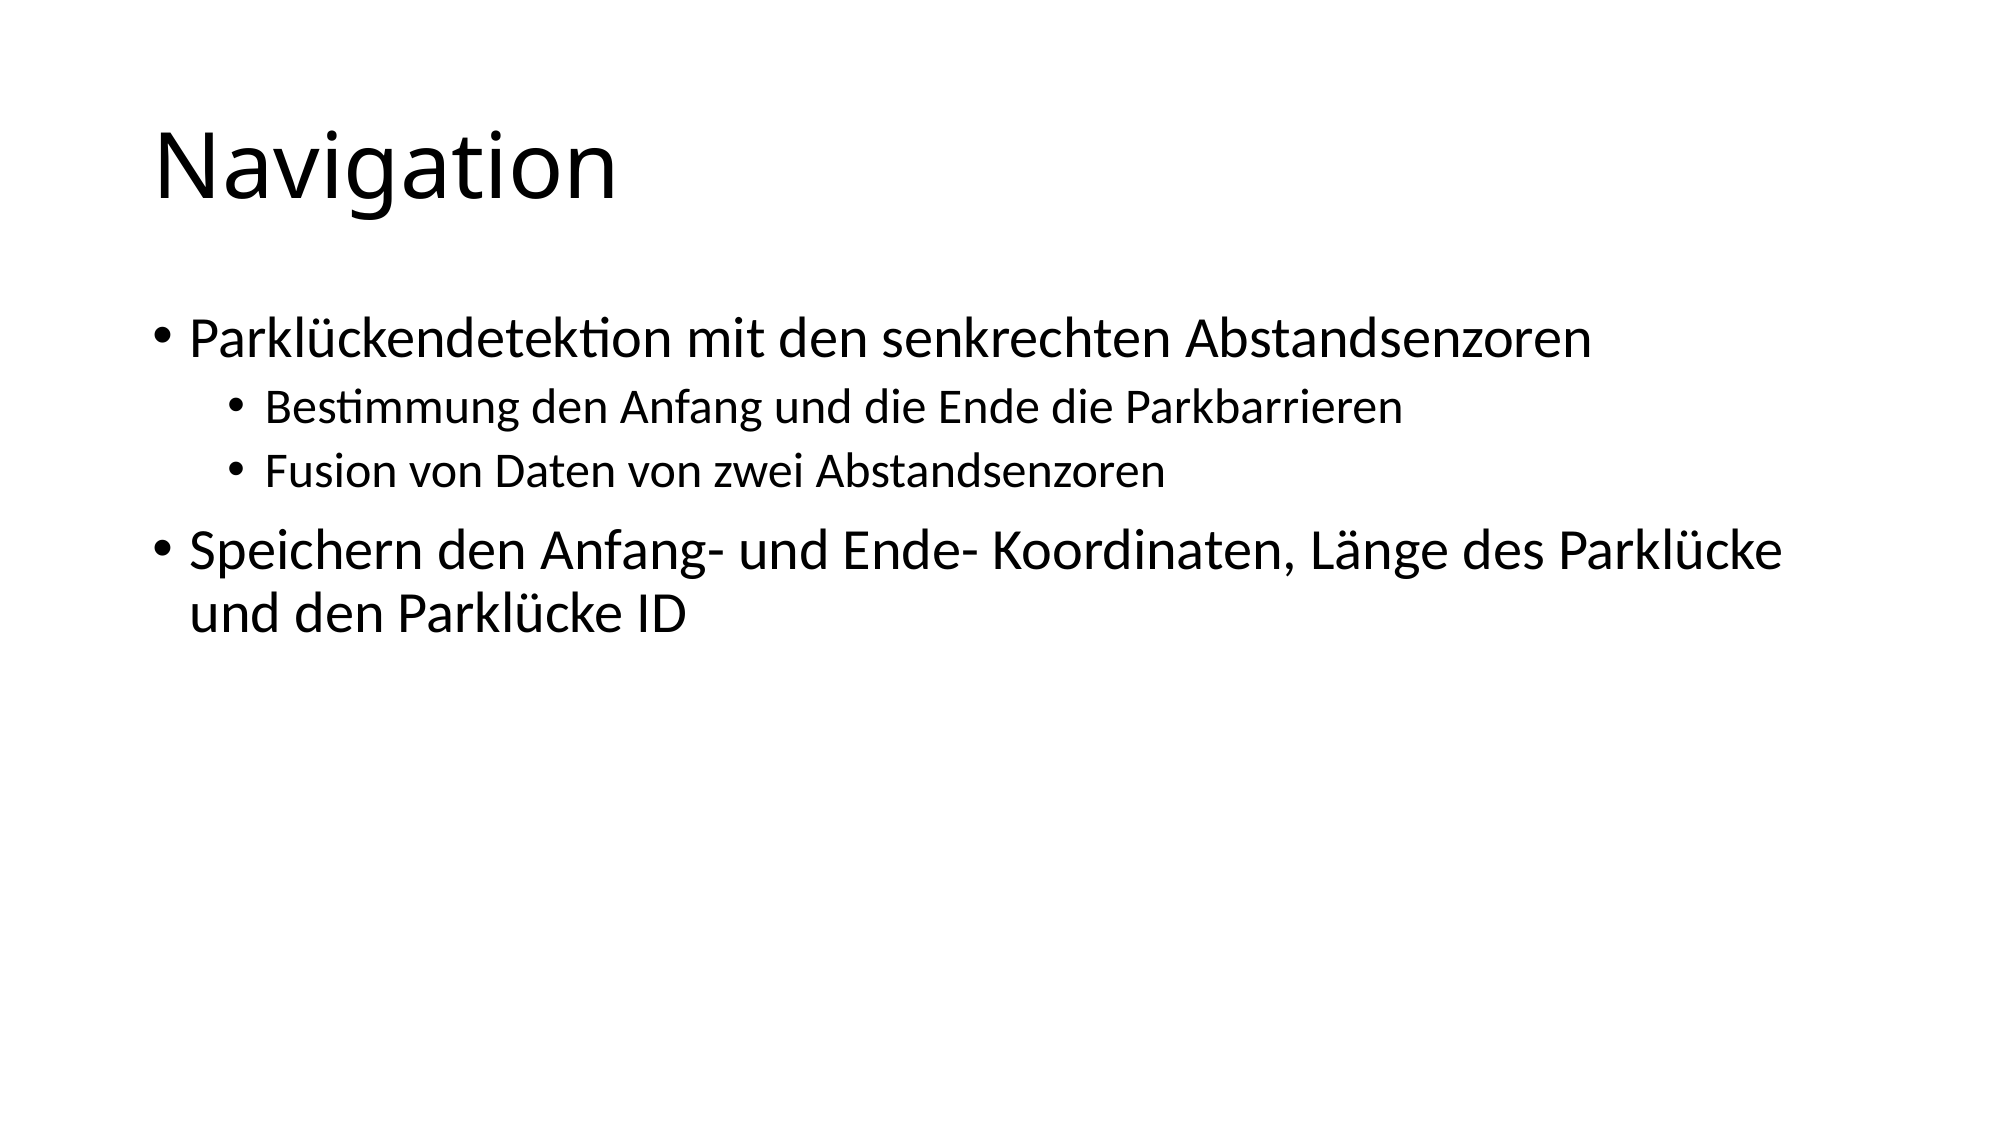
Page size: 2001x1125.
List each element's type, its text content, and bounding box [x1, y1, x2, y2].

list Parklückendetektion mit den senkrechten Abstandsenzoren Bestimmung den Anfang und die Ende die Parkbarrieren Fusion von Daten von zwei Abstandsenzoren Speichern den Anfang- und Ende- Koordinaten, Länge des Parklücke und den Parklücke ID [137, 299, 1863, 1014]
title Navigation [137, 59, 1863, 278]
